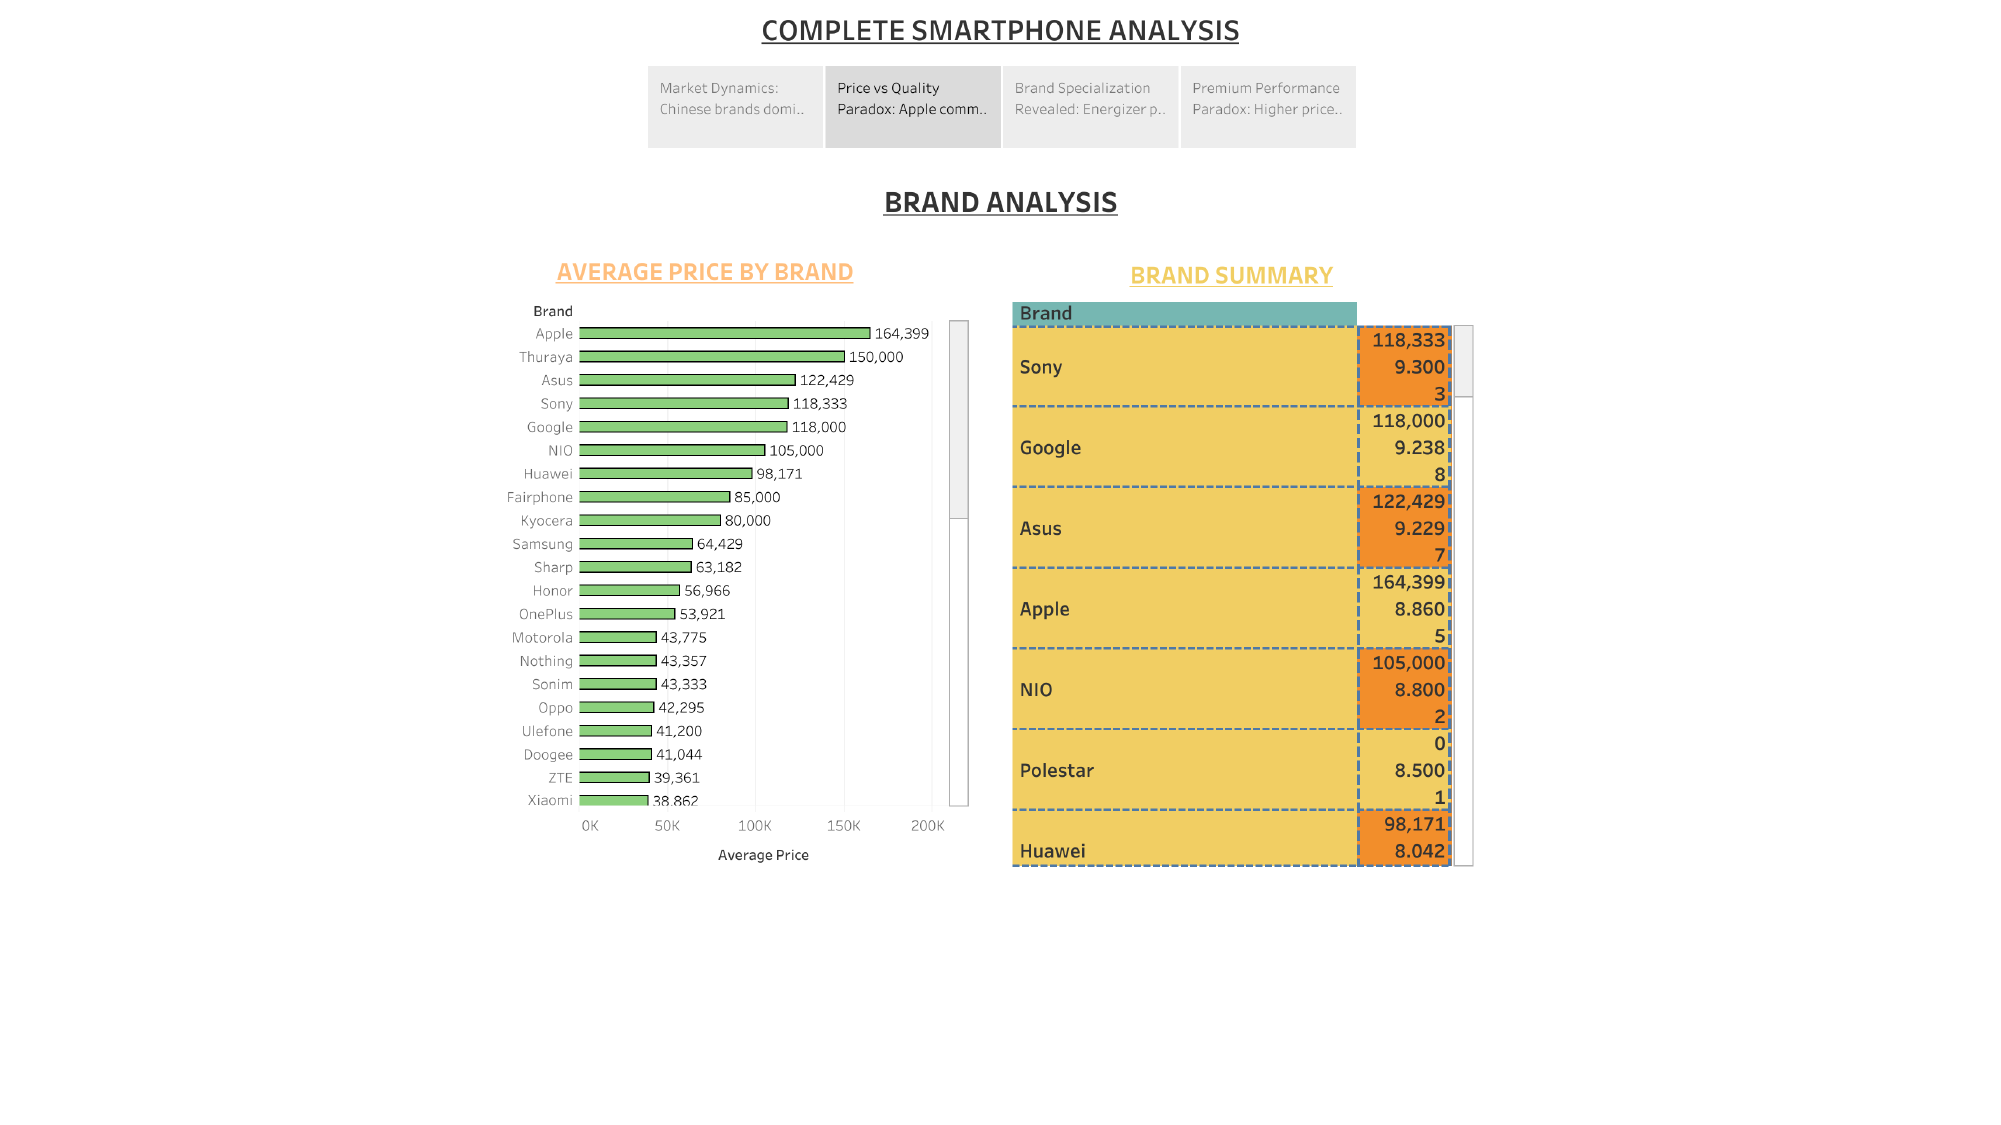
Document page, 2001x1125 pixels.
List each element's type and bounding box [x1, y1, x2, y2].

picture [407, 0, 1593, 1125]
